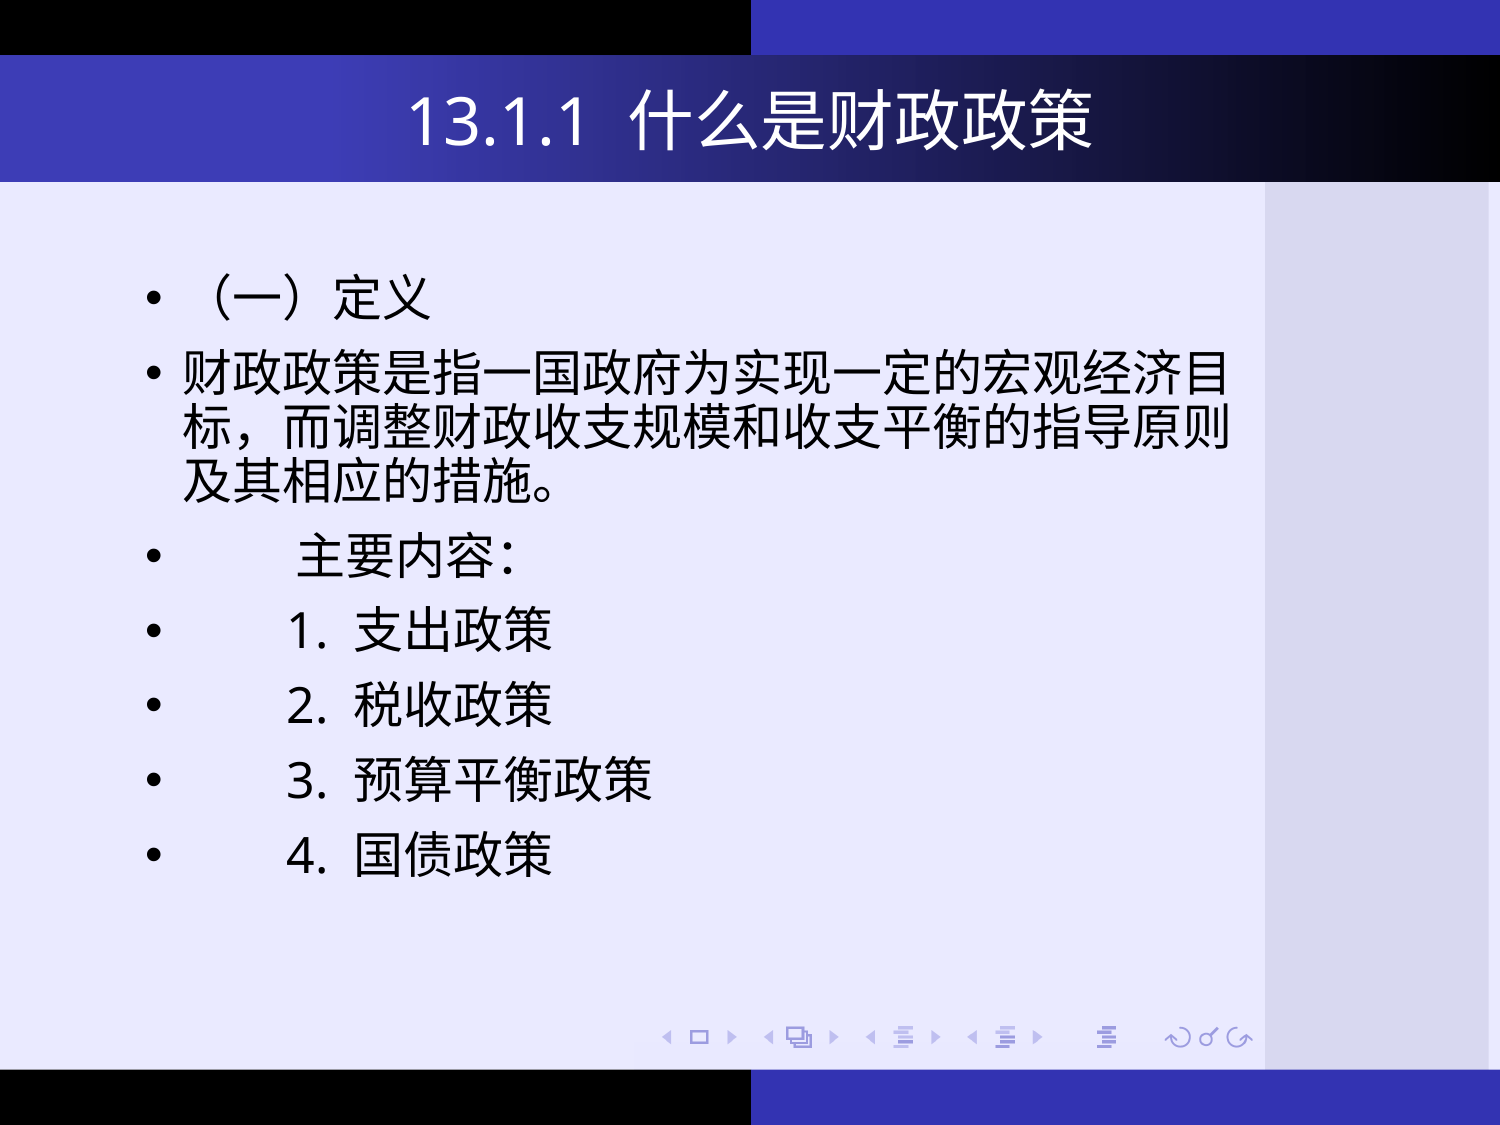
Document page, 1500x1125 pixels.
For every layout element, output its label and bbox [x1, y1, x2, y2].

text_box [0, 0, 1500, 1125]
